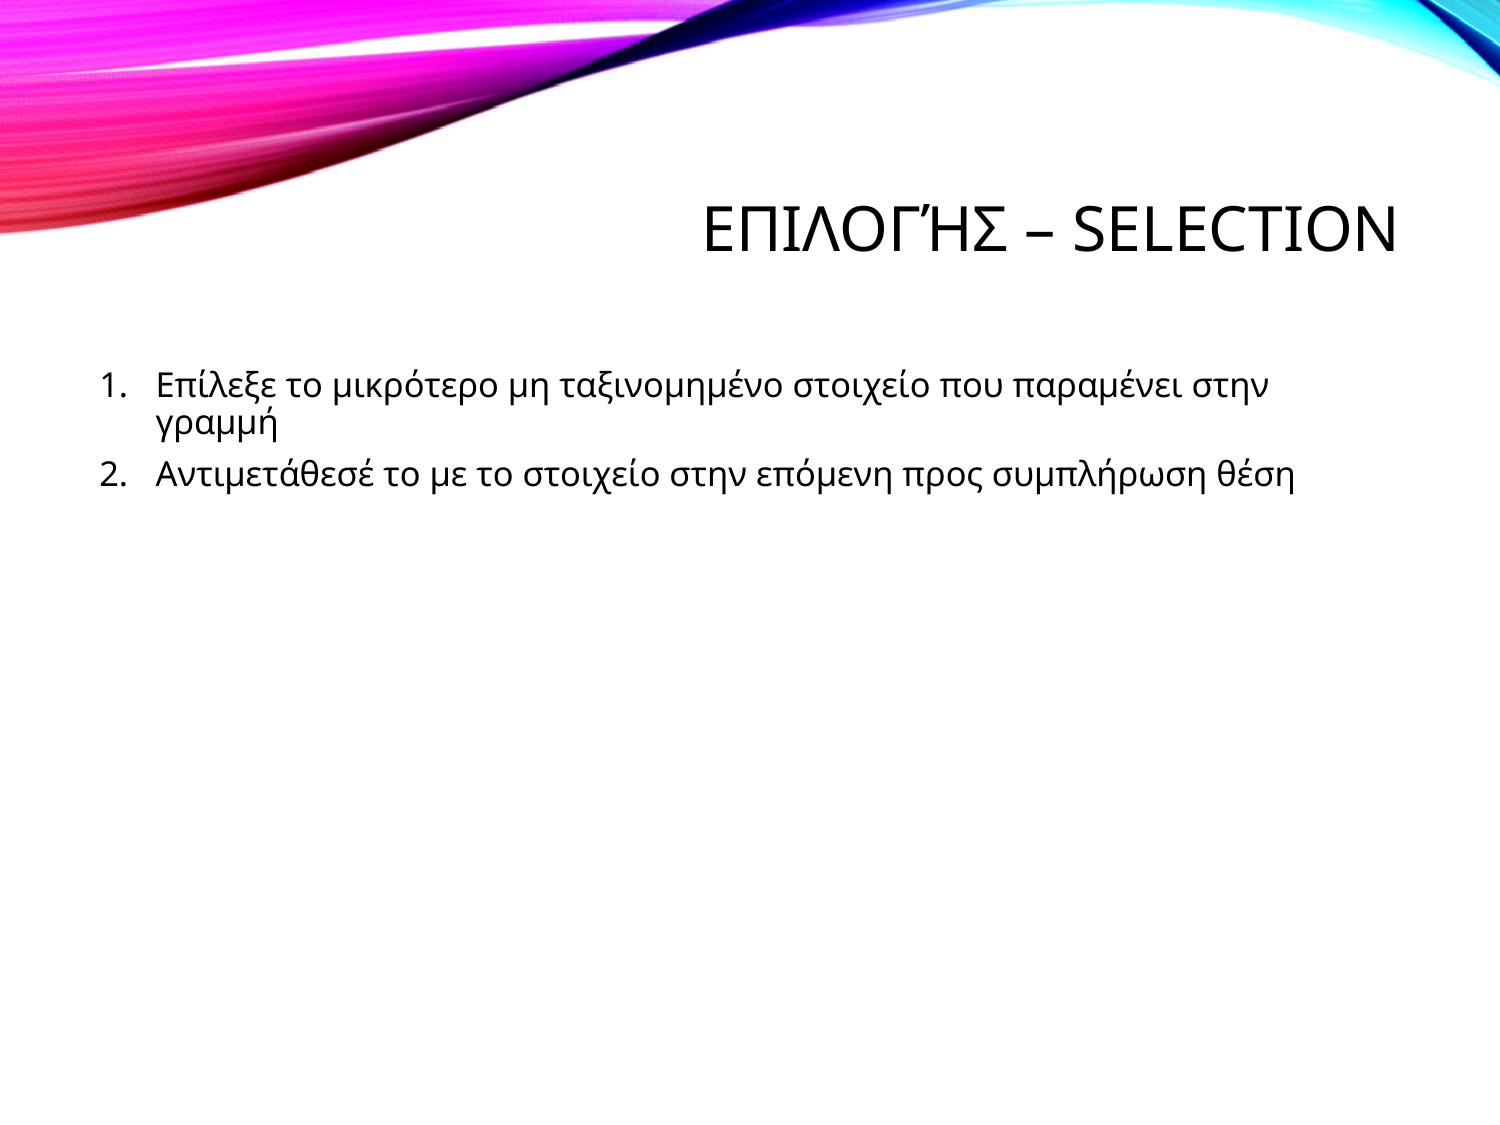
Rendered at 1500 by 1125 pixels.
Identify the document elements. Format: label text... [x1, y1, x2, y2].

picture [0, 0, 1500, 237]
title Επιλογής – SELECTION [356, 125, 1416, 338]
list Επίλεξε το μικρότερο μη ταξινομημένο στοιχείο που παραμένει στην γραμμή Αντιμετάθεσέ το με το στοιχείο στην επόμενη προς συμπλήρωση θέση [84, 360, 1416, 1021]
